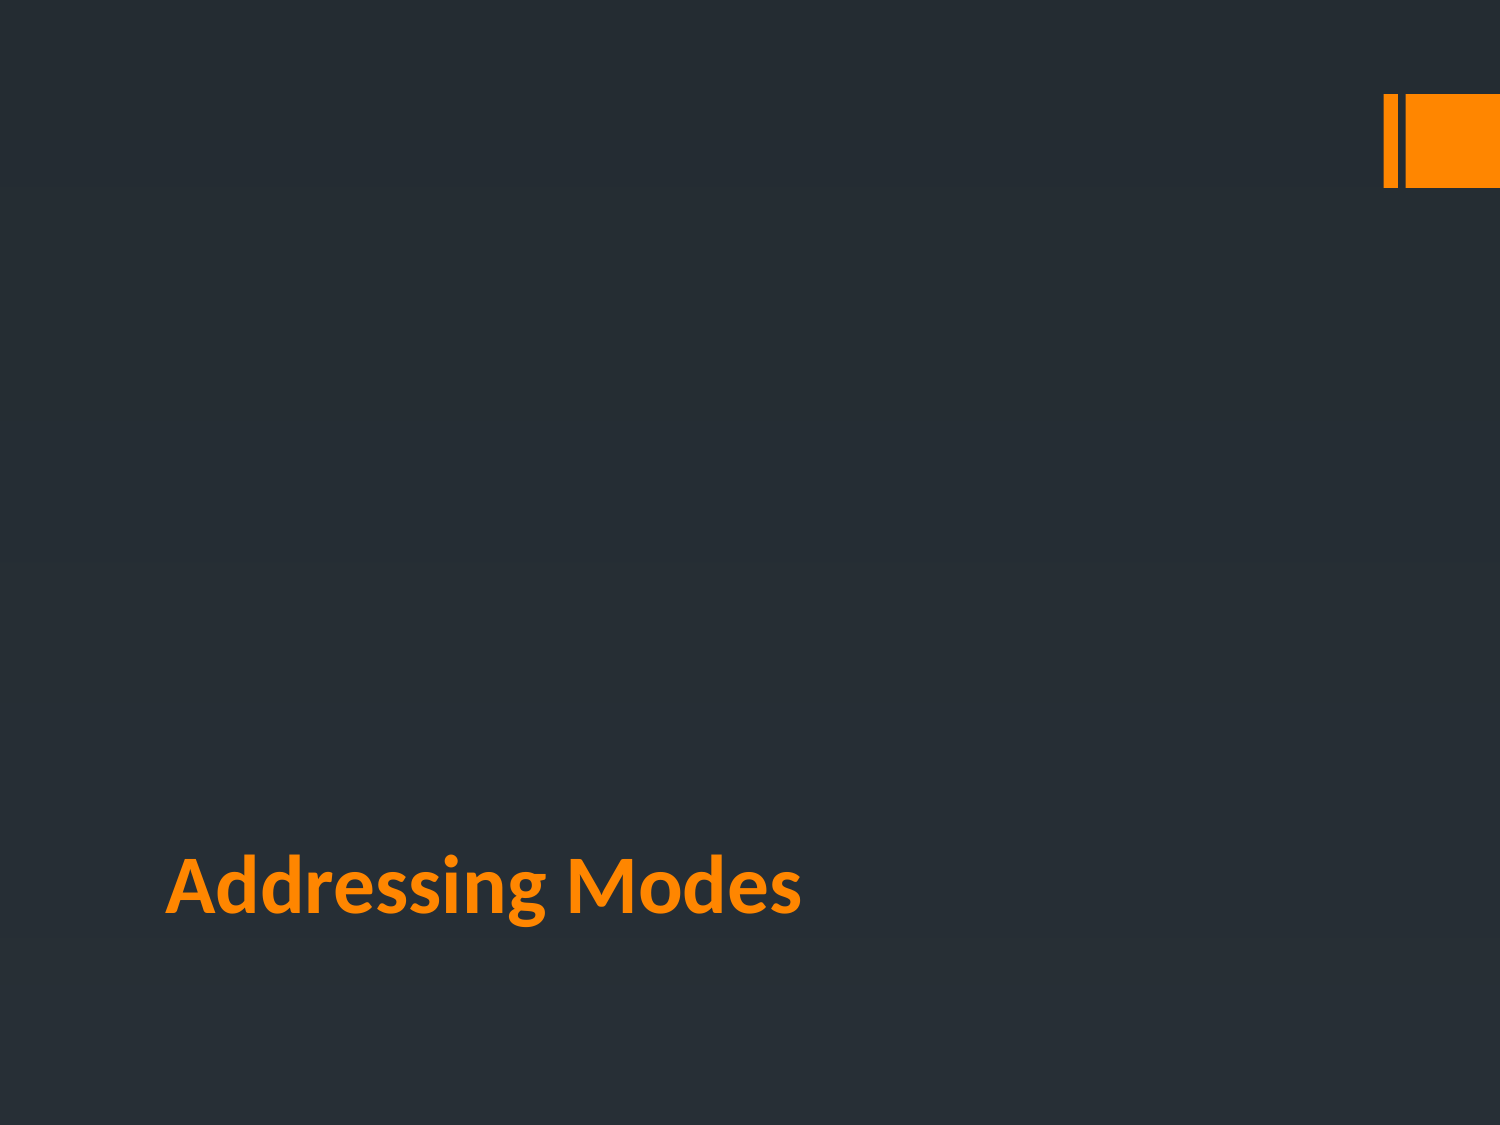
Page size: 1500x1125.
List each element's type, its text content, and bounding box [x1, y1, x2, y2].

title Addressing Modes [150, 823, 1350, 1036]
